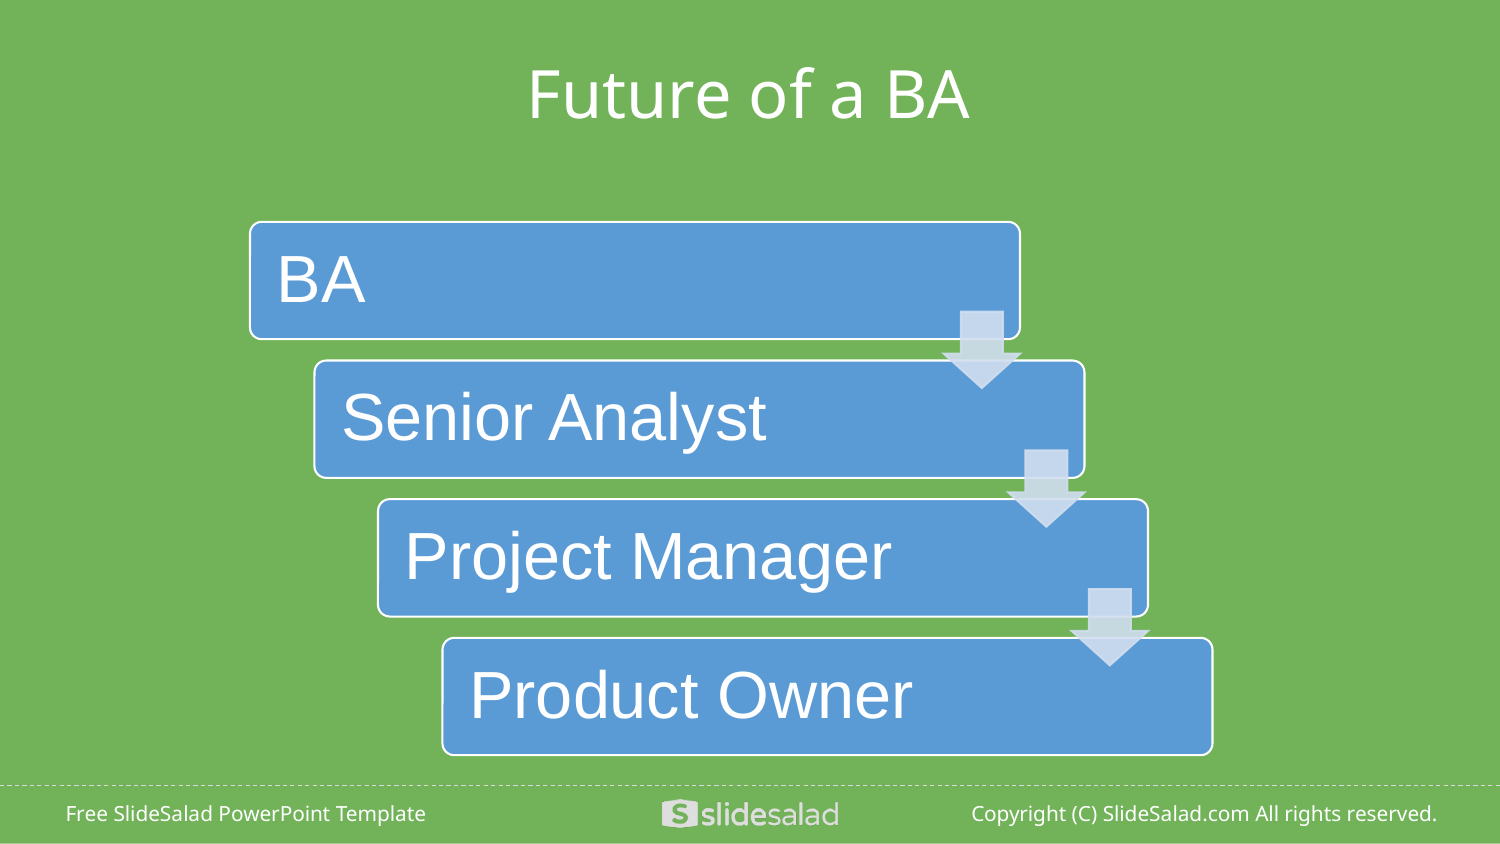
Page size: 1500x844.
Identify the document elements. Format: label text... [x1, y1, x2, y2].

picture [662, 799, 838, 830]
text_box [249, 221, 1213, 756]
title Future of a BA [62, 55, 1436, 138]
